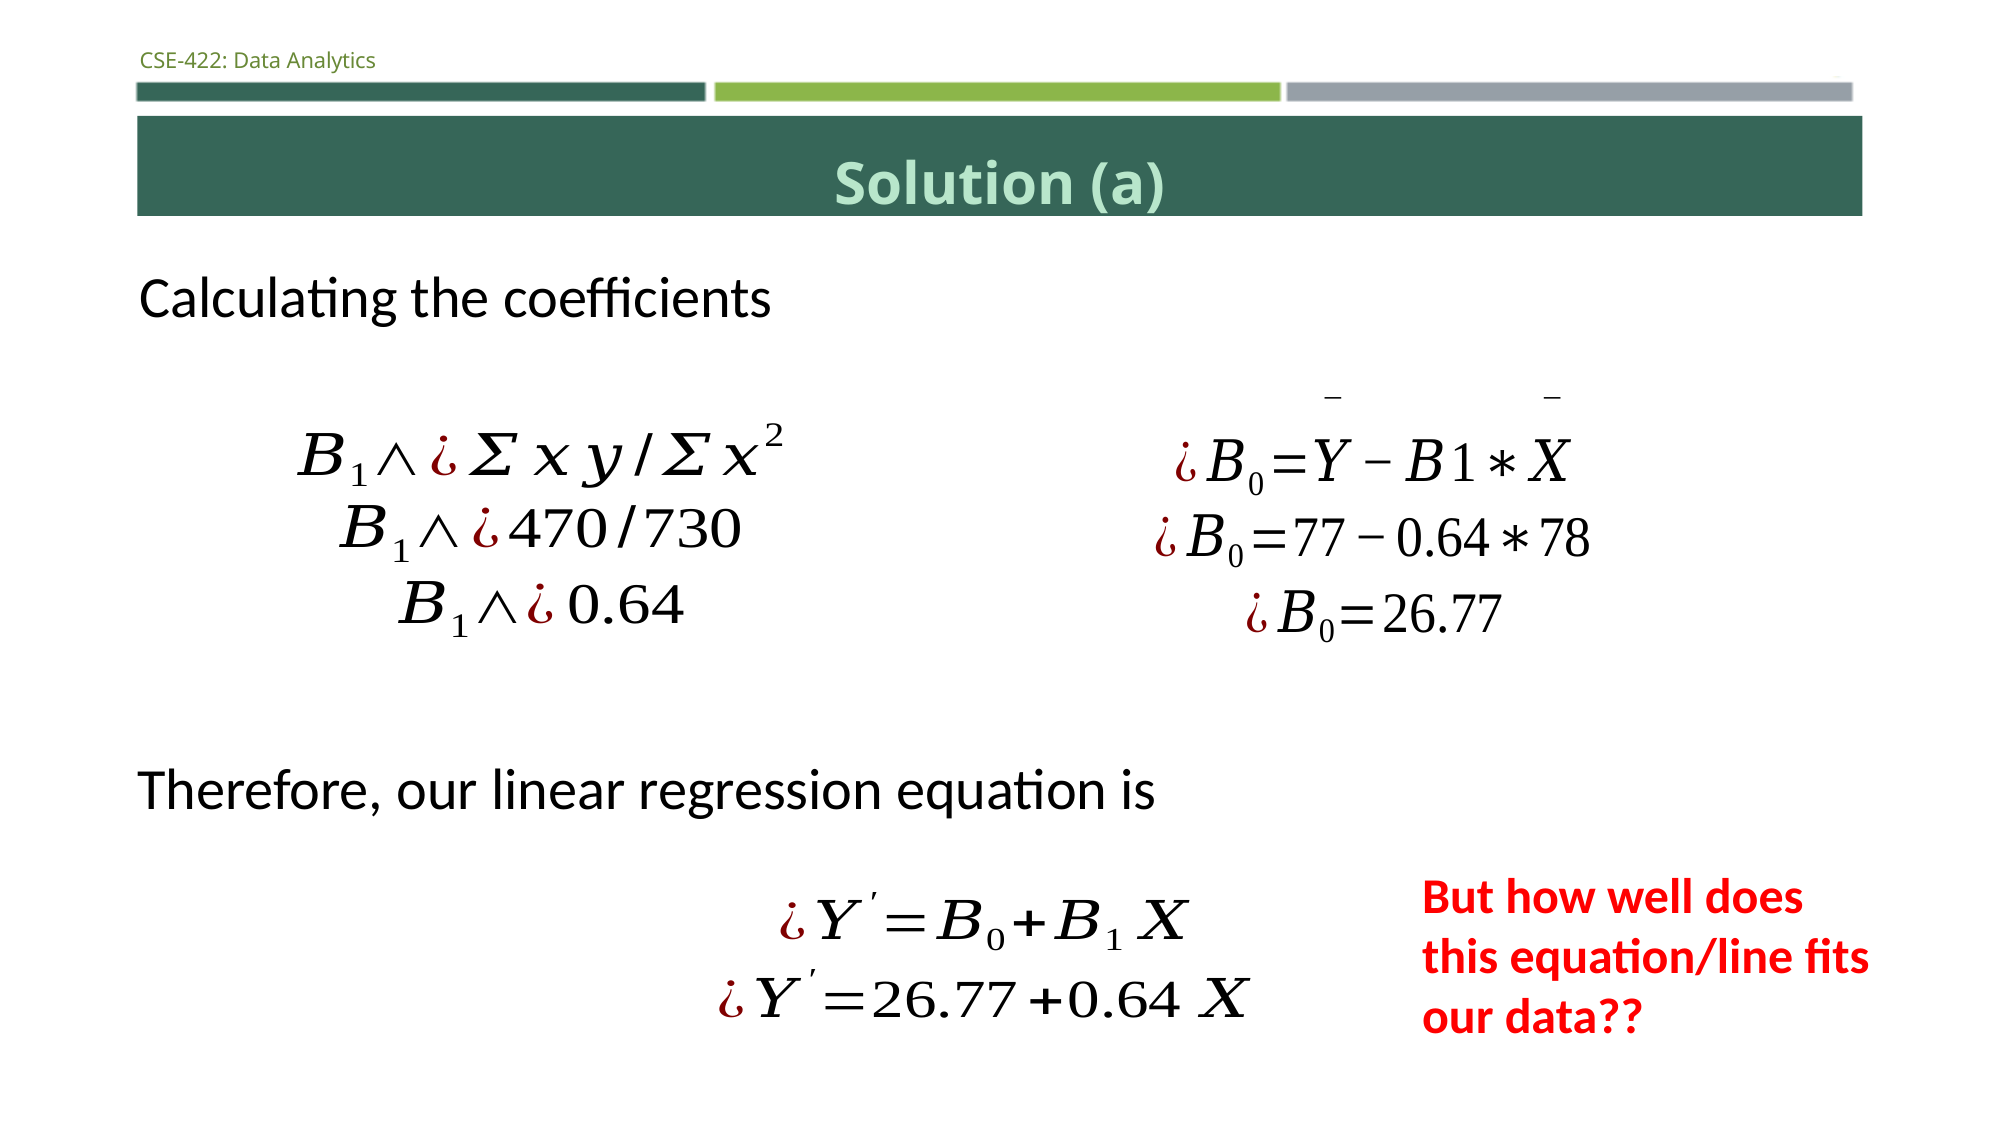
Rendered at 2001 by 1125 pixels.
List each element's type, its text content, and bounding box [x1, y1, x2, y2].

text_box Calculating the coefficients [137, 255, 1863, 404]
picture [122, 76, 1863, 109]
text_box But how well does this equation/line fits our data?? [1407, 856, 1904, 1052]
text_box Solution (a) [137, 115, 1863, 216]
text_box Therefore, our linear regression equation is [122, 746, 1848, 895]
text_box CSE-422: Data Analytics [137, 44, 824, 74]
